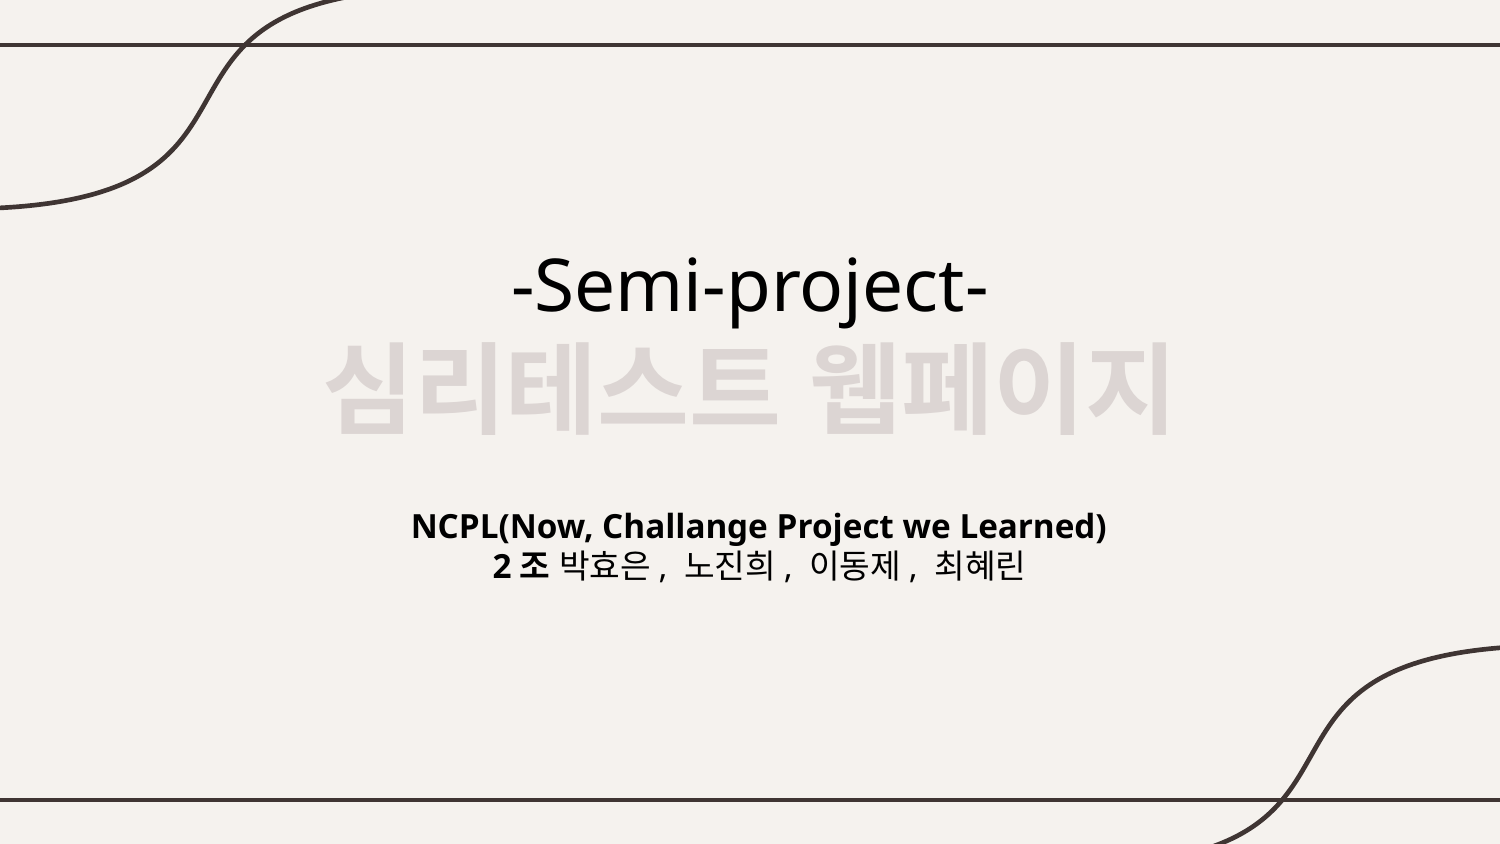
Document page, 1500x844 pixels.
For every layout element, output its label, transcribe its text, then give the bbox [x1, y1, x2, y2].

title -Semi-project- 심리테스트 웹페이지 [170, 124, 1330, 462]
subtitle NCPL(Now, Challange Project we Learned) 2조 박효은, 노진희, 이동제, 최혜린 [170, 490, 1330, 599]
